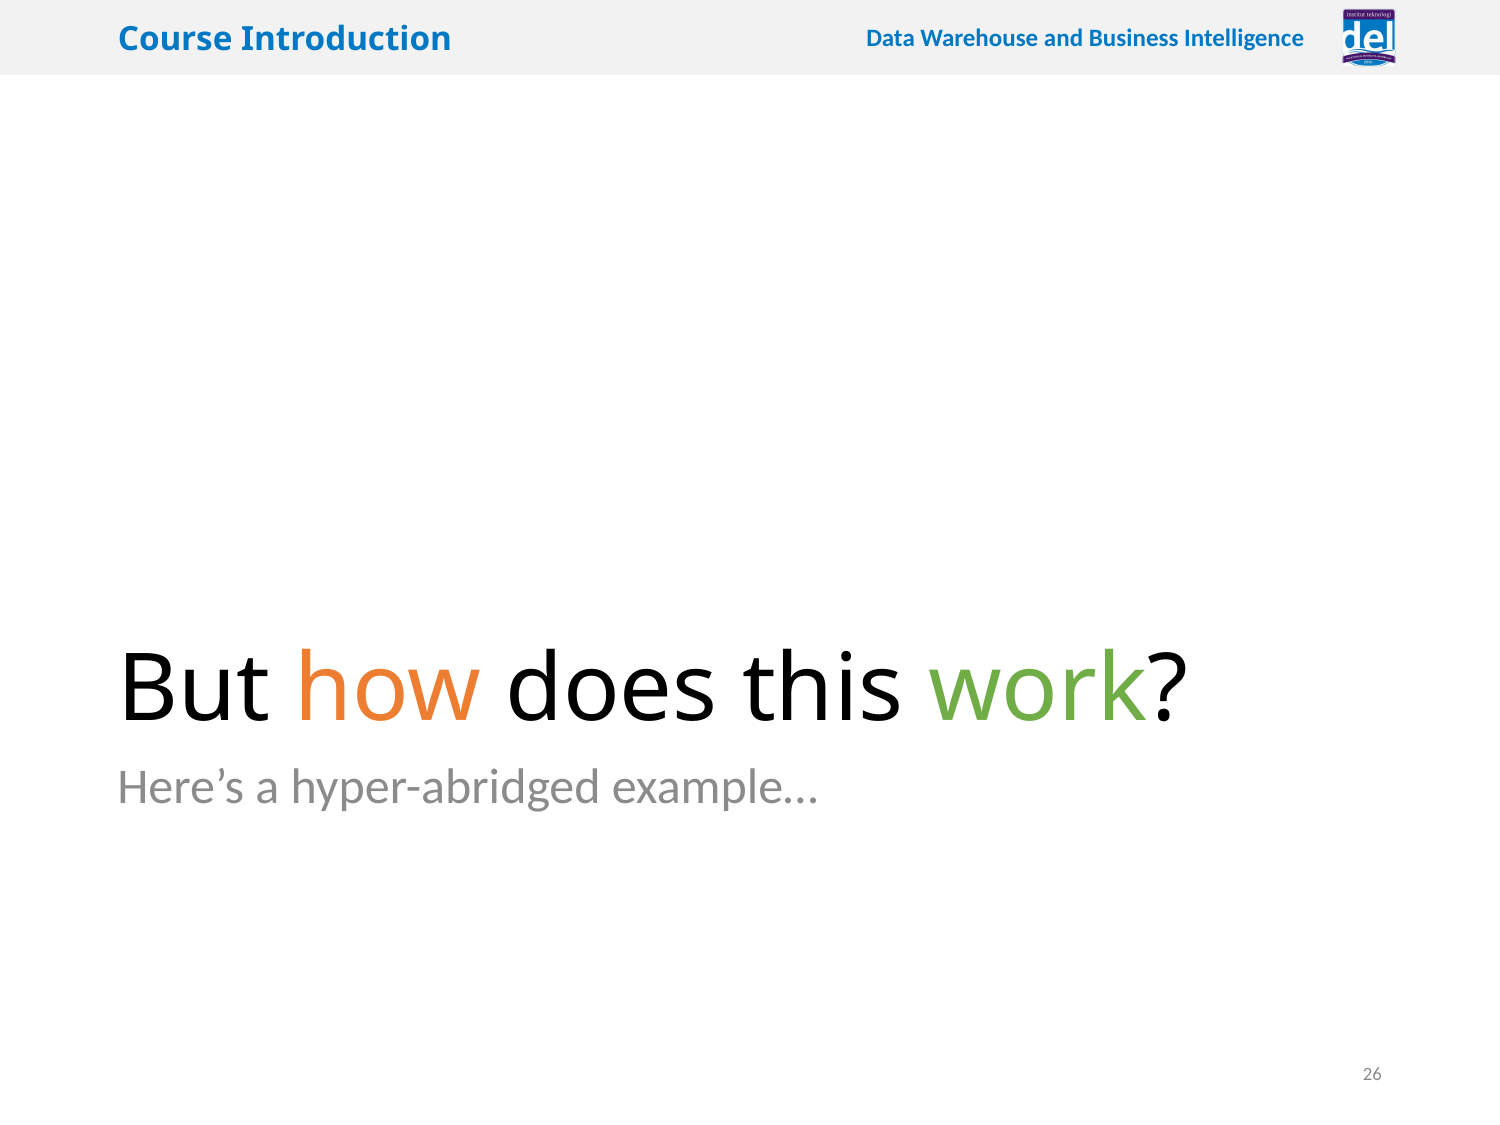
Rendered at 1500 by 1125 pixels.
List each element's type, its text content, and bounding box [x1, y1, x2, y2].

title But how does this work? [102, 280, 1397, 749]
list Here’s a hyper-abridged example… [102, 752, 1397, 999]
picture [1344, 10, 1394, 65]
slide_number 26 [1059, 1042, 1397, 1103]
